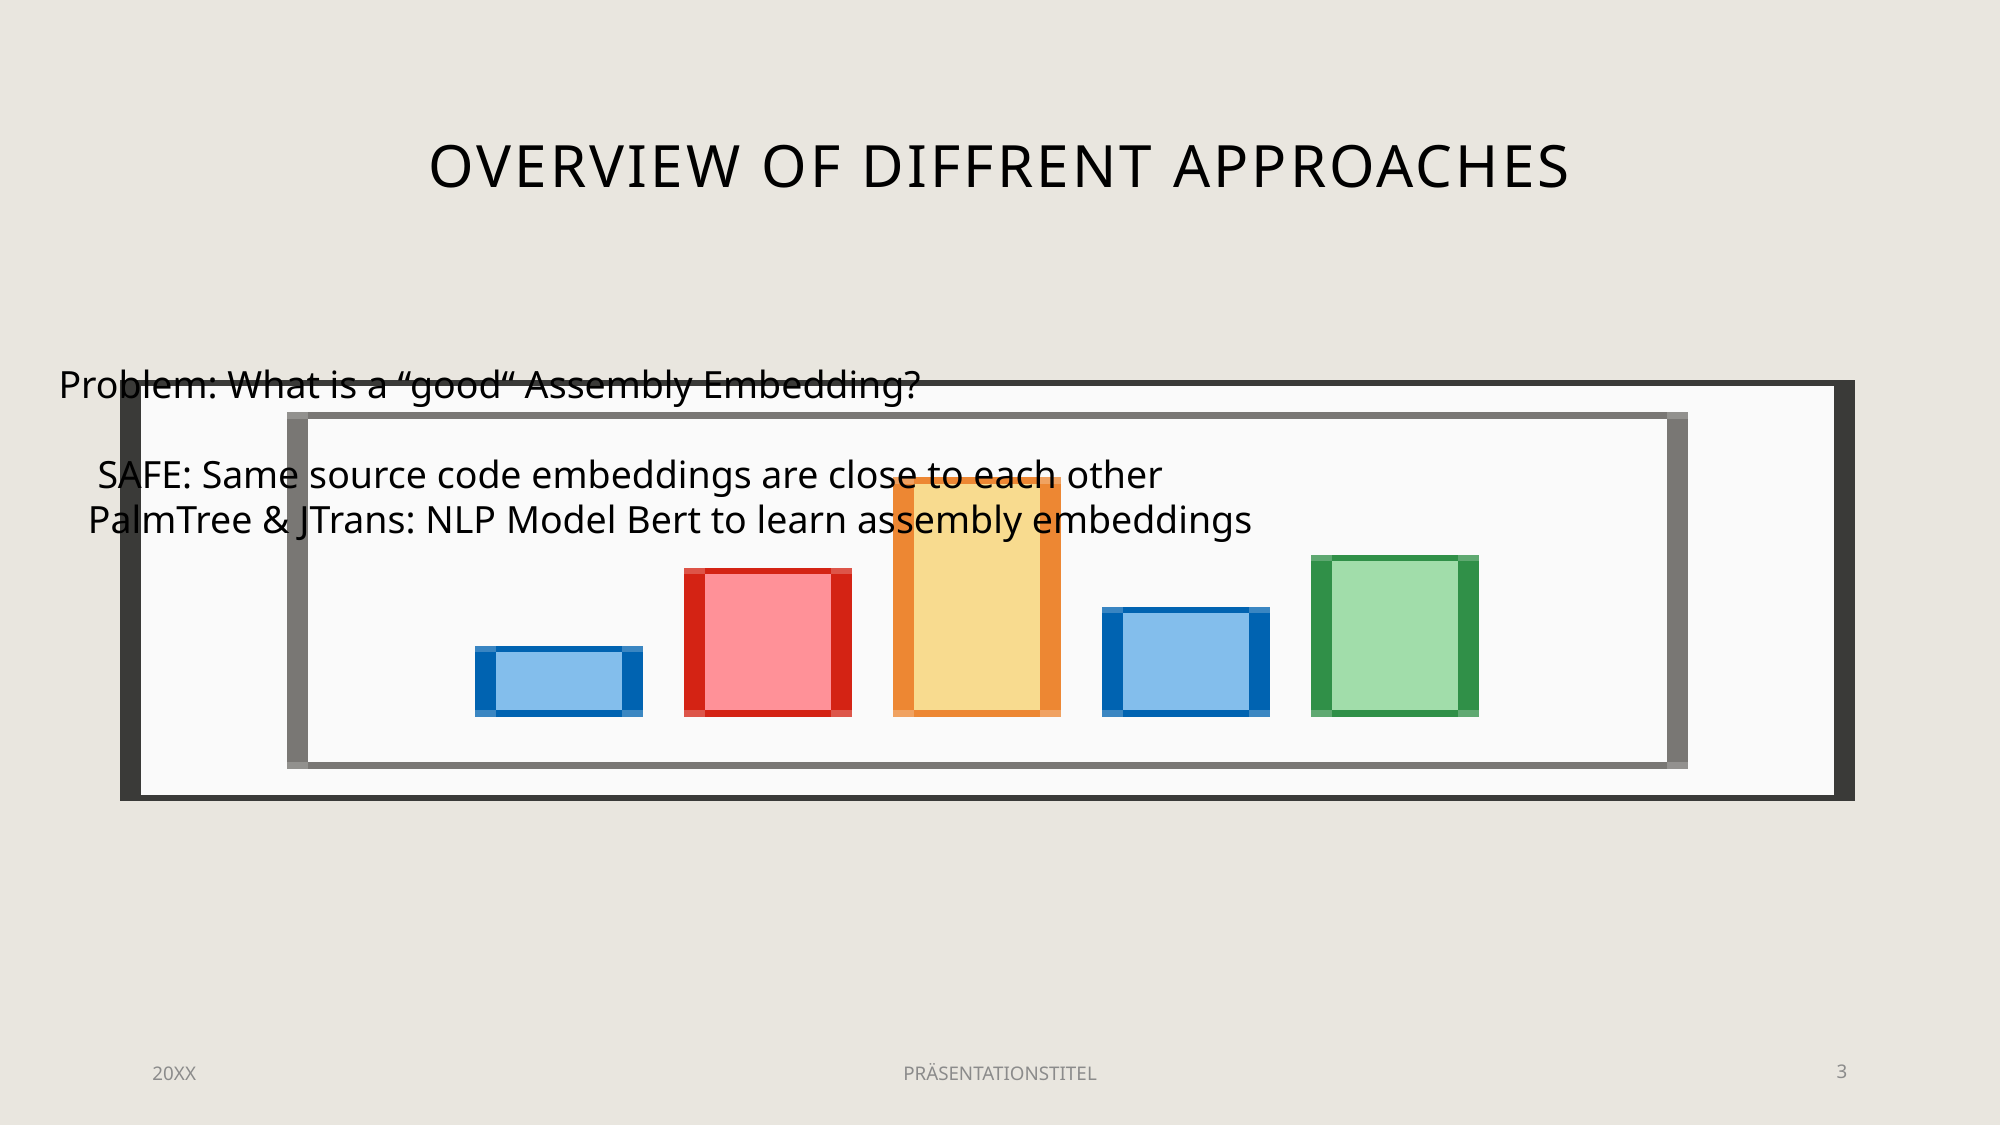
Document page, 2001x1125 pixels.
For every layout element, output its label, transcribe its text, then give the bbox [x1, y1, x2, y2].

title Overview of Diffrent Approaches [137, 59, 1863, 278]
slide_number 20XX [137, 1042, 588, 1103]
slide_number 3 [1412, 1042, 1863, 1103]
footer PRÄSENTATIONSTITEL [662, 1042, 1338, 1103]
